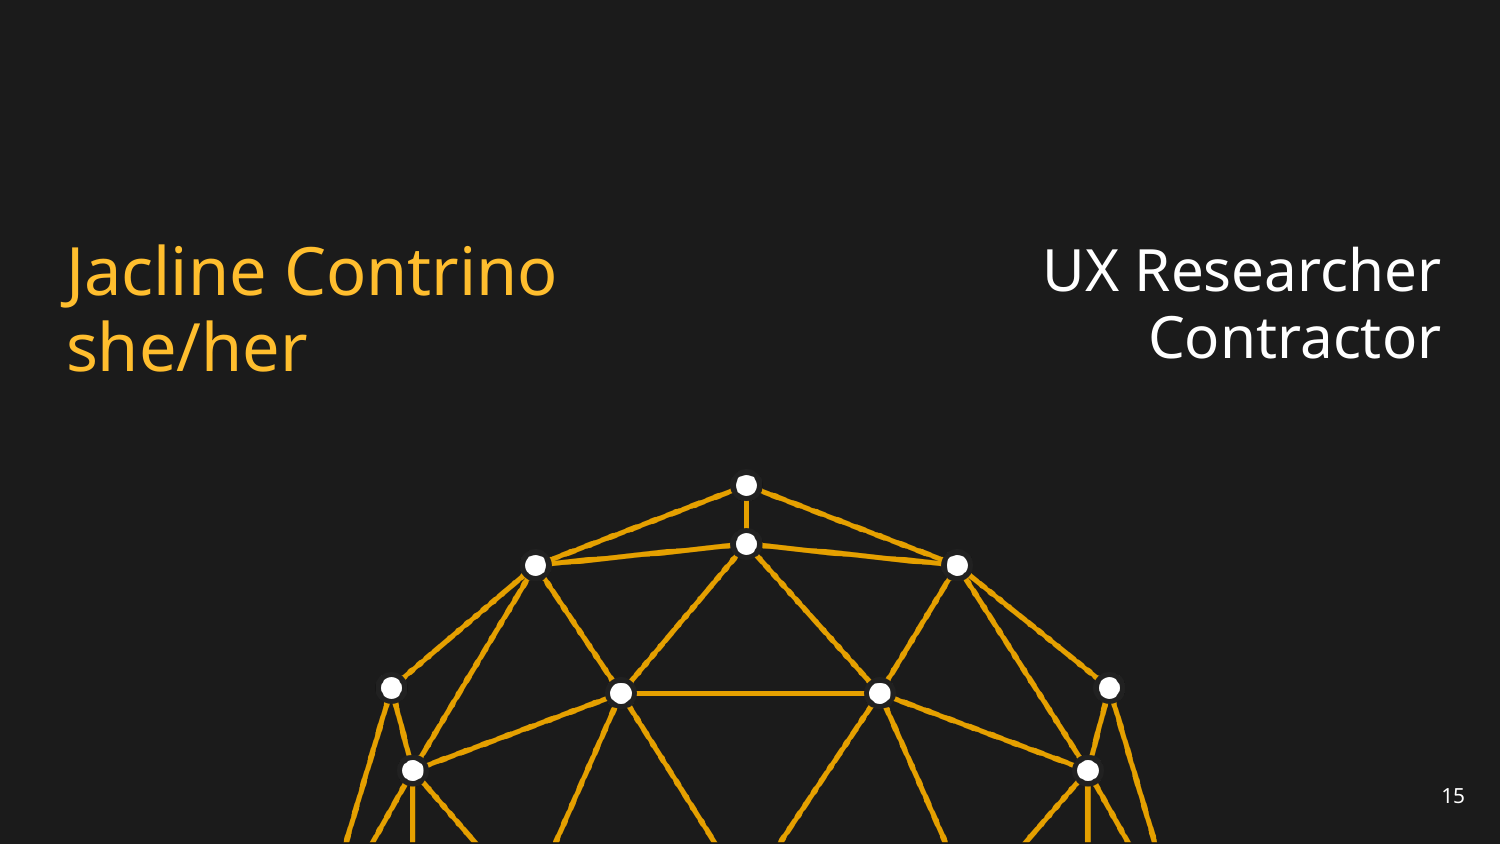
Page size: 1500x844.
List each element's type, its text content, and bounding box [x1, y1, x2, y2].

subtitle UX Researcher Contractor [750, 223, 1457, 399]
slide_number 15 [1389, 764, 1480, 830]
title Jacline Contrino she/her [51, 223, 750, 399]
picture [327, 469, 1173, 844]
